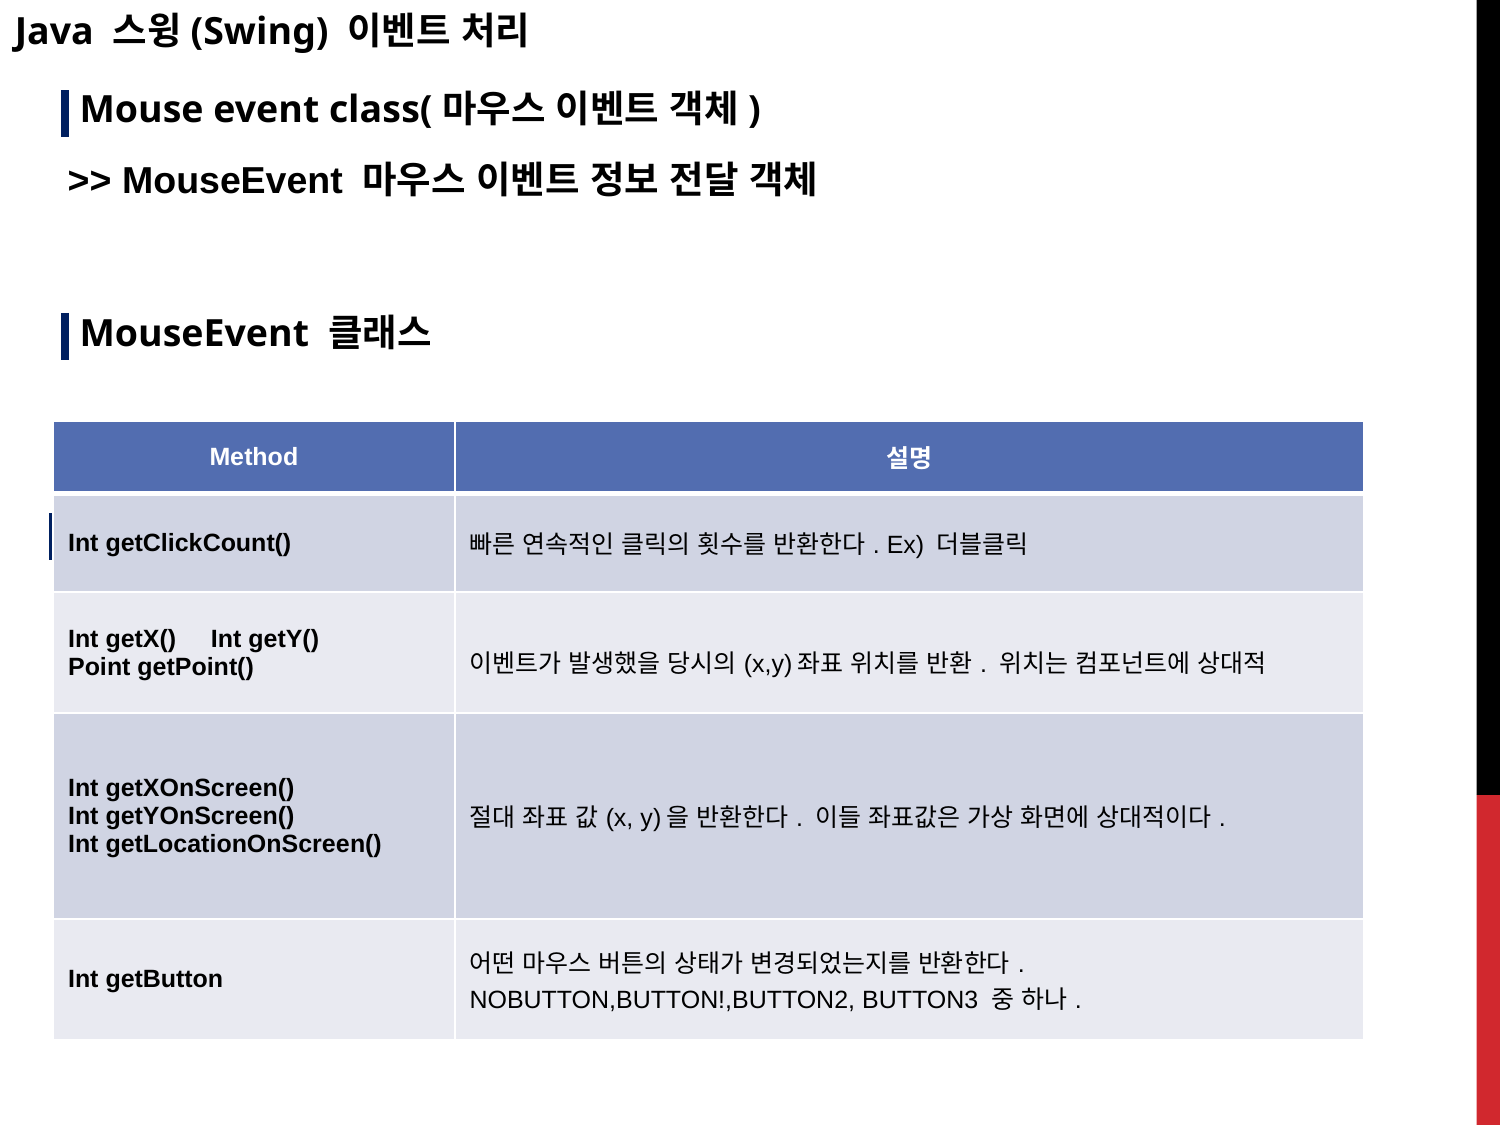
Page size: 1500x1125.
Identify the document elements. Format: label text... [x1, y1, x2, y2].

table_header Method [54, 422, 454, 491]
table_cell 어떤 마우스 버튼의 상태가 변경되었는지를 반환한다. NOBUTTON,BUTTON!,BUTTON2, BUTTON3 중 하나. [456, 920, 1363, 1039]
table_cell Int getButton [54, 920, 454, 1039]
table_cell 절대 좌표 값(x, y)을 반환한다. 이들 좌표값은 가상 화면에 상대적이다. [456, 714, 1363, 918]
table_header 설명 [456, 422, 1363, 491]
text_box Java 스윙(Swing) 이벤트 처리 [0, 0, 1312, 60]
table_cell 빠른 연속적인 클릭의 횟수를 반환한다. Ex) 더블클릭 [456, 496, 1363, 591]
table_cell 이벤트가 발생했을 당시의(x,y)좌표 위치를 반환. 위치는 컴포넌트에 상대적 [456, 593, 1363, 712]
table_cell Int getXOnScreen() Int getYOnScreen() Int getLocationOnScreen() [54, 714, 454, 918]
text_box MouseEvent 클래스 [64, 301, 1376, 361]
table_cell Int getClickCount() [54, 496, 454, 591]
text_box Mouse event class(마우스 이벤트 객체) [64, 78, 1376, 138]
table_cell Int getX() Int getY() Point getPoint() [54, 593, 454, 712]
text_box >> MouseEvent 마우스 이벤트 정보 전달 객체 [53, 148, 1326, 209]
